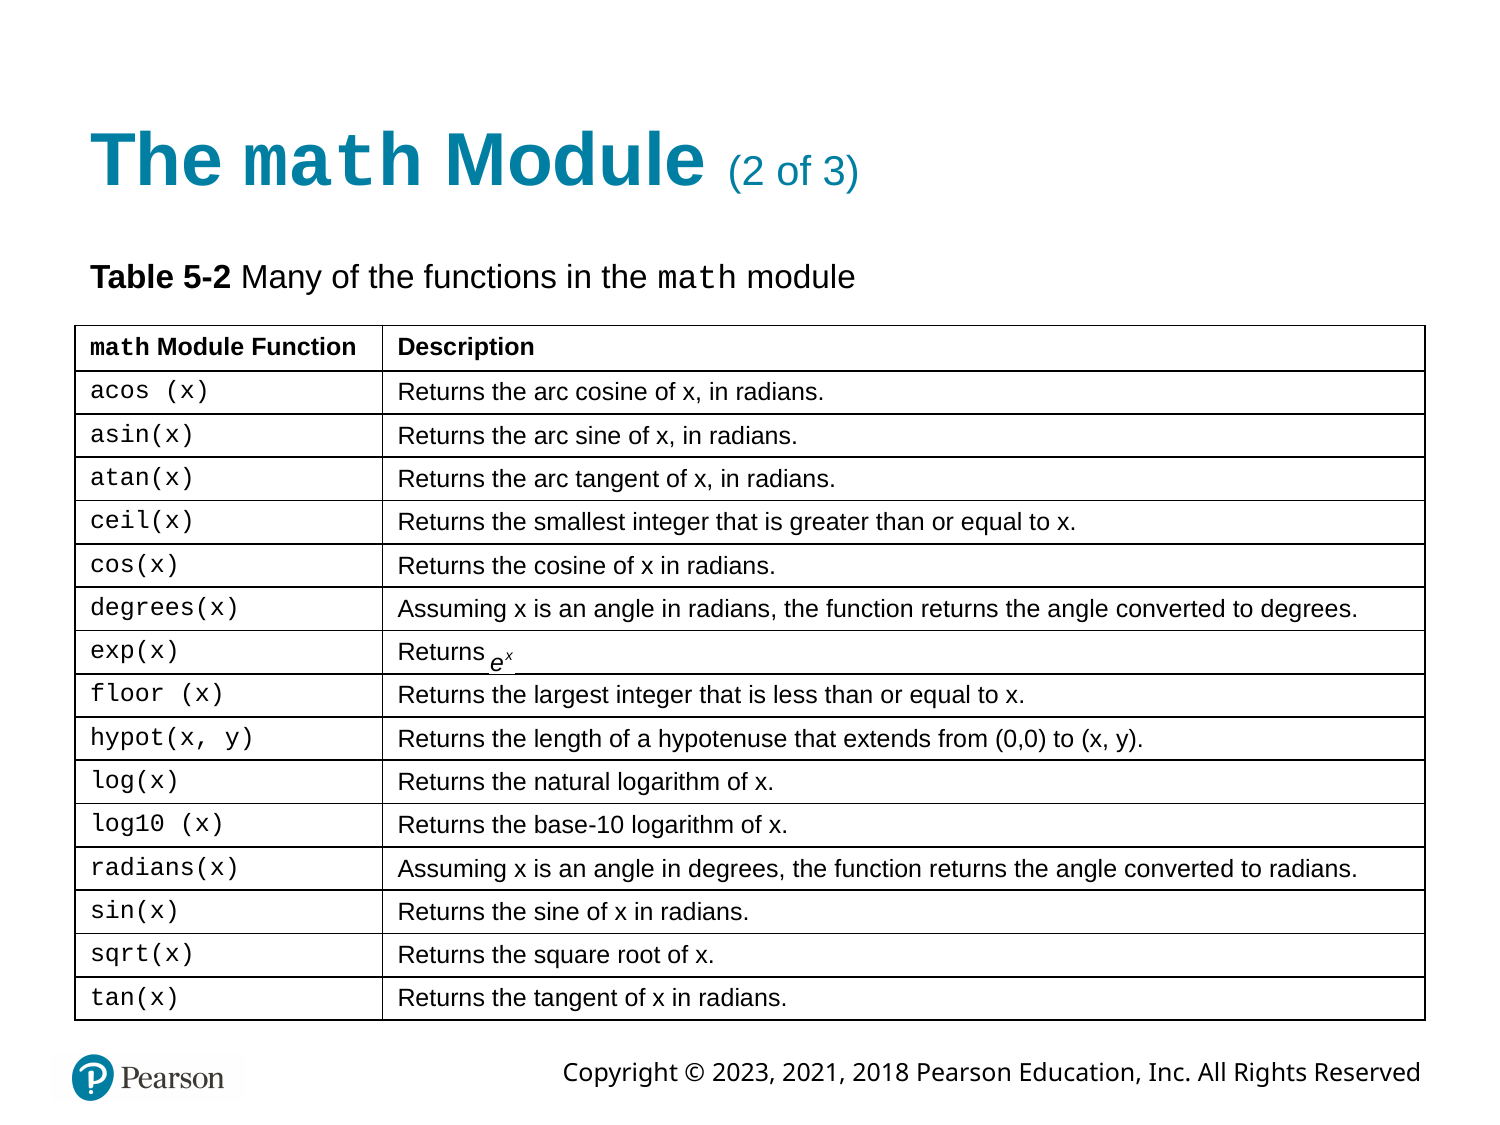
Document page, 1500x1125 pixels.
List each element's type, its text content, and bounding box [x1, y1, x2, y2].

title The math Module (2 of 3) [75, 35, 1425, 216]
table_cell log(x) [76, 761, 382, 803]
table_cell Returns the arc cosine of x, in radians. [383, 372, 1424, 413]
table_cell Assuming x is an angle in radians, the function returns the angle converted to degrees. [383, 588, 1424, 630]
table_cell asin(x) [76, 415, 382, 456]
table_cell degrees(x) [76, 588, 382, 630]
table_cell Returns the length of a hypotenuse that extends from (0,0) to (x, y). [383, 718, 1424, 759]
table_cell Returns e super x [383, 631, 1424, 673]
table_cell ceil(x) [76, 501, 382, 543]
table_cell Returns the sine of x in radians. [383, 891, 1424, 933]
table_header Description [383, 326, 1424, 370]
table_cell tan(x) [76, 978, 382, 1019]
table_header math Module Function [76, 326, 382, 370]
table_cell exp(x) [76, 631, 382, 673]
list Table 5-2 Many of the functions in the math module [75, 255, 1425, 312]
table_cell floor (x) [76, 675, 382, 716]
table_cell Returns the square root of x. [383, 934, 1424, 976]
table_cell log10 (x) [76, 804, 382, 846]
table_cell Returns the smallest integer that is greater than or equal to x. [383, 501, 1424, 543]
table_cell Returns the base-10 logarithm of x. [383, 804, 1424, 846]
table_cell Returns the tangent of x in radians. [383, 978, 1424, 1019]
table_cell Returns the arc tangent of x, in radians. [383, 458, 1424, 500]
table_cell cos(x) [76, 545, 382, 586]
table_cell Returns the cosine of x in radians. [383, 545, 1424, 586]
table_cell atan(x) [76, 458, 382, 500]
table_cell acos (x) [76, 372, 382, 413]
table_cell Returns the natural logarithm of x. [383, 761, 1424, 803]
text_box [489, 645, 516, 675]
table_cell Returns the arc sine of x, in radians. [383, 415, 1424, 456]
table_cell Returns the largest integer that is less than or equal to x. [383, 675, 1424, 716]
table_cell Assuming x is an angle in degrees, the function returns the angle converted to radians. [383, 848, 1424, 889]
table_cell hypot(x, y) [76, 718, 382, 759]
table_cell radians(x) [76, 848, 382, 889]
table_cell sqrt(x) [76, 934, 382, 976]
table_cell sin(x) [76, 891, 382, 933]
picture [51, 1053, 245, 1102]
